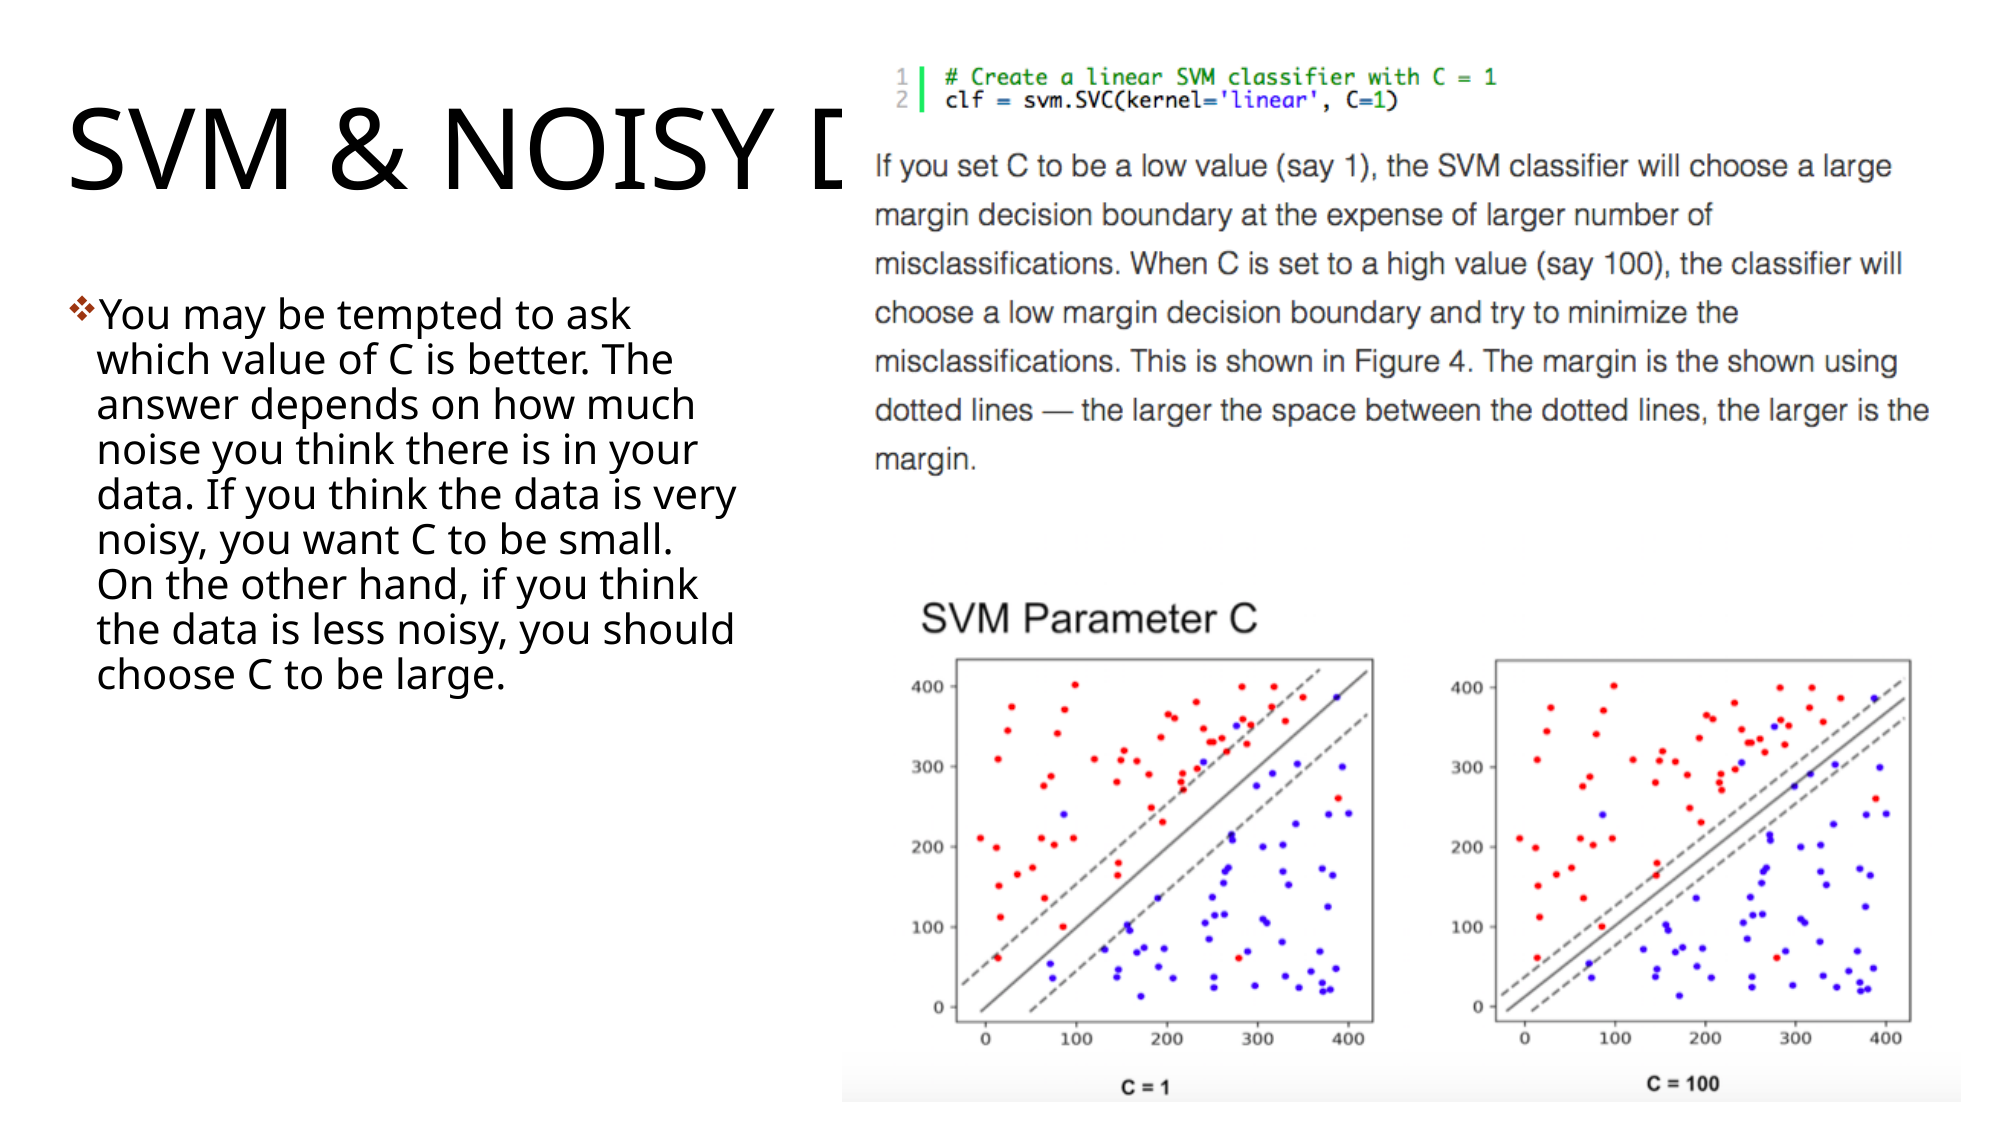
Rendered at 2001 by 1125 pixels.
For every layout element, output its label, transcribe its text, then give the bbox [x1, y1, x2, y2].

title SVM & Noisy data [51, 49, 1920, 258]
picture [842, 56, 1961, 1102]
list You may be tempted to ask which value of C is better. The answer depends on how much noise you think there is in your data. If you think the data is very noisy, you want C to be small. On the other hand, if you think the data is less noisy, you should choose C to be large. [51, 285, 755, 1013]
